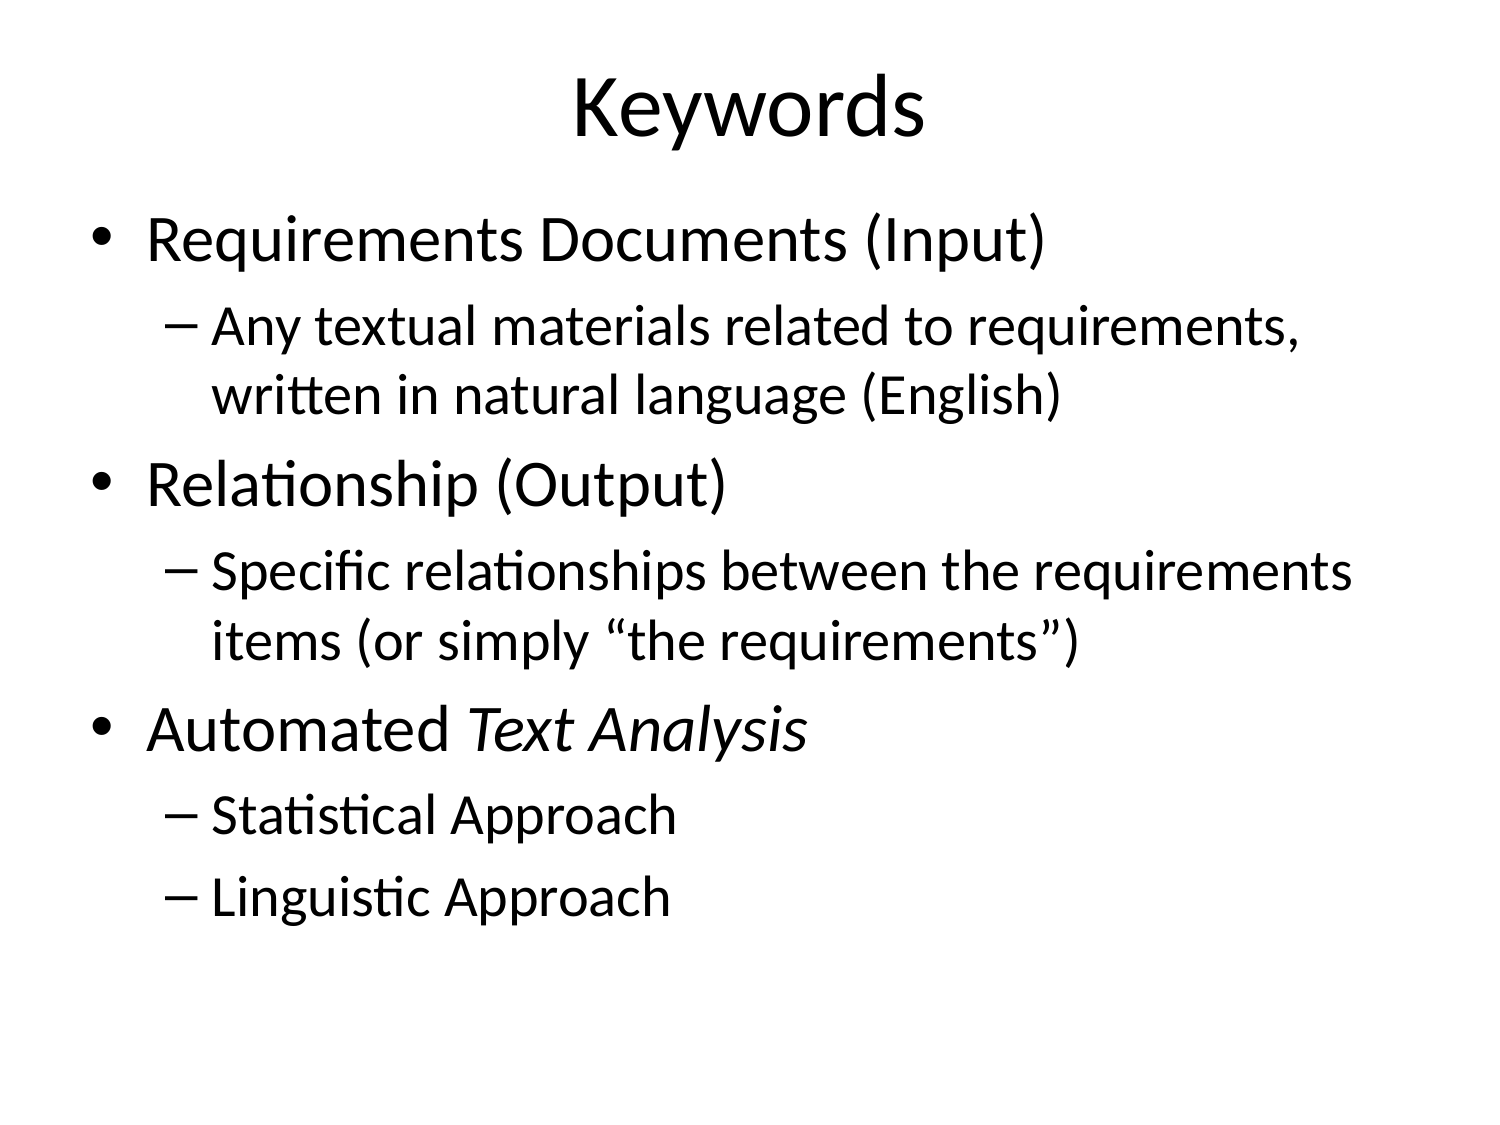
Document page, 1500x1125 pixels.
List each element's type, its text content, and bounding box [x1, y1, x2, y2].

list Requirements Documents (Input) Any textual materials related to requirements, written in natural language (English) Relationship (Output) Specific relationships between the requirements items (or simply “the requirements”) Automated Text Analysis Statistical Approach Linguistic Approach [75, 187, 1475, 1005]
title Keywords [75, 39, 1425, 163]
